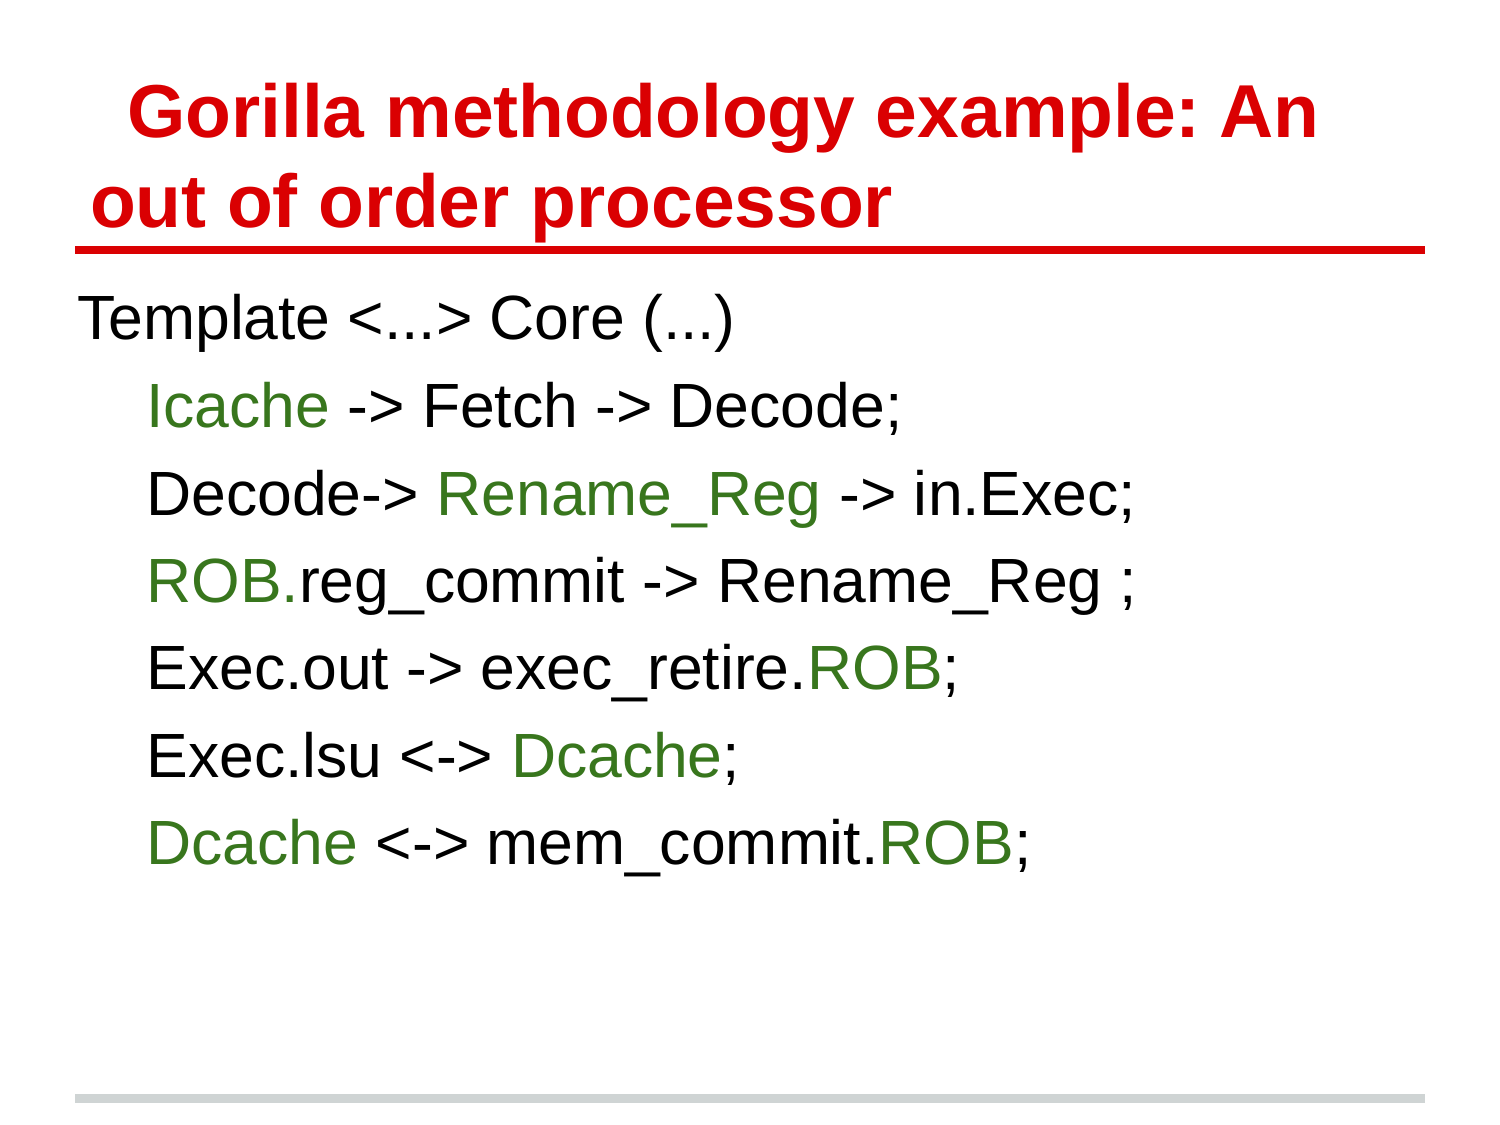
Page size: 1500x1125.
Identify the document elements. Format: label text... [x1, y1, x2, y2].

title Gorilla methodology example: An out of order processor [75, 39, 1425, 258]
list Template <...> Core (...) Icache -> Fetch -> Decode; Decode-> Rename_Reg -> in.Exec; ROB.reg_commit -> Rename_Reg ; Exec.out -> exec_retire.ROB; Exec.lsu <-> Dcache; Dcache <-> mem_commit.ROB; [62, 262, 1413, 980]
